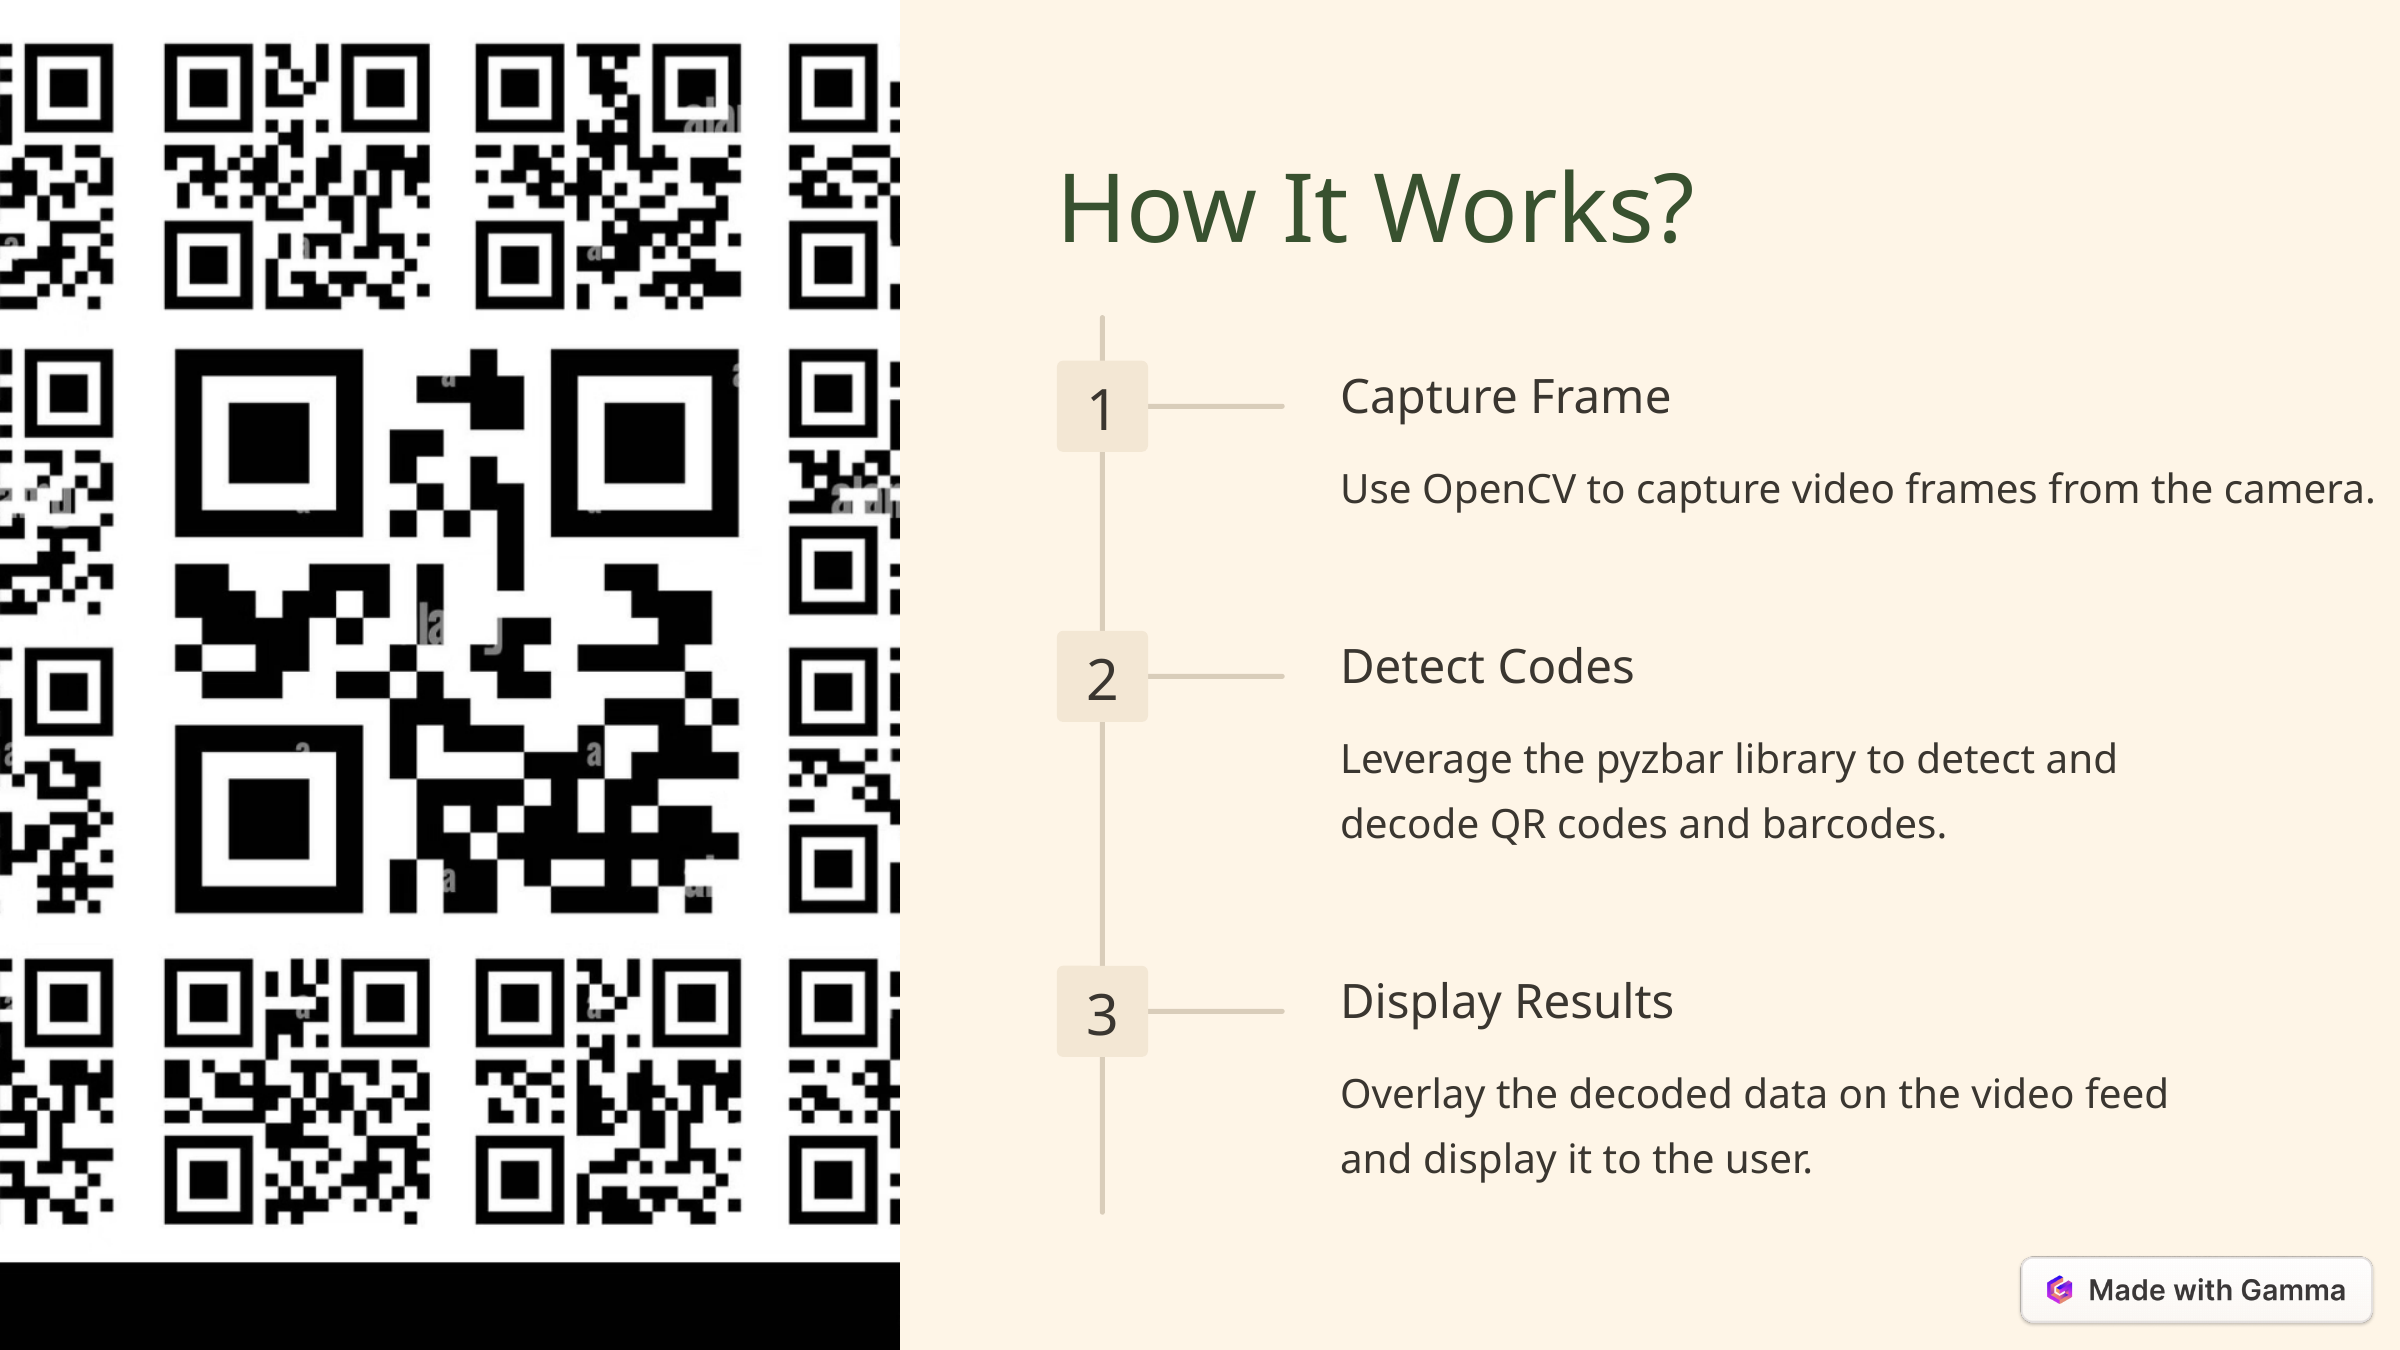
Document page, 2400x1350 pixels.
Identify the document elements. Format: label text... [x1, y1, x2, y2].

text_box 2 [1087, 647, 1118, 705]
text_box [1099, 1057, 1105, 1215]
text_box [1149, 673, 1285, 679]
picture [2008, 1244, 2385, 1335]
text_box Capture Frame [1325, 355, 1802, 416]
text_box 1 [1092, 377, 1113, 435]
text_box [900, 0, 2400, 1350]
text_box [1149, 1008, 1285, 1014]
text_box [1099, 452, 1105, 630]
text_box 3 [1086, 982, 1119, 1040]
text_box [1099, 722, 1105, 965]
text_box Leverage the pyzbar library to detect and decode QR codes and barcodes. [1325, 709, 2259, 840]
text_box [1056, 630, 1149, 722]
text_box [1149, 403, 1285, 409]
text_box [1056, 965, 1149, 1057]
text_box [1099, 315, 1105, 360]
text_box Display Results [1325, 960, 1802, 1021]
text_box [1056, 360, 1149, 452]
picture [0, 0, 900, 1350]
text_box How It Works? [1041, 135, 1995, 255]
text_box Detect Codes [1325, 625, 1802, 686]
text_box Use OpenCV to capture video frames from the camera. [1325, 439, 2259, 505]
text_box Overlay the decoded data on the video feed and display it to the user. [1325, 1044, 2259, 1175]
